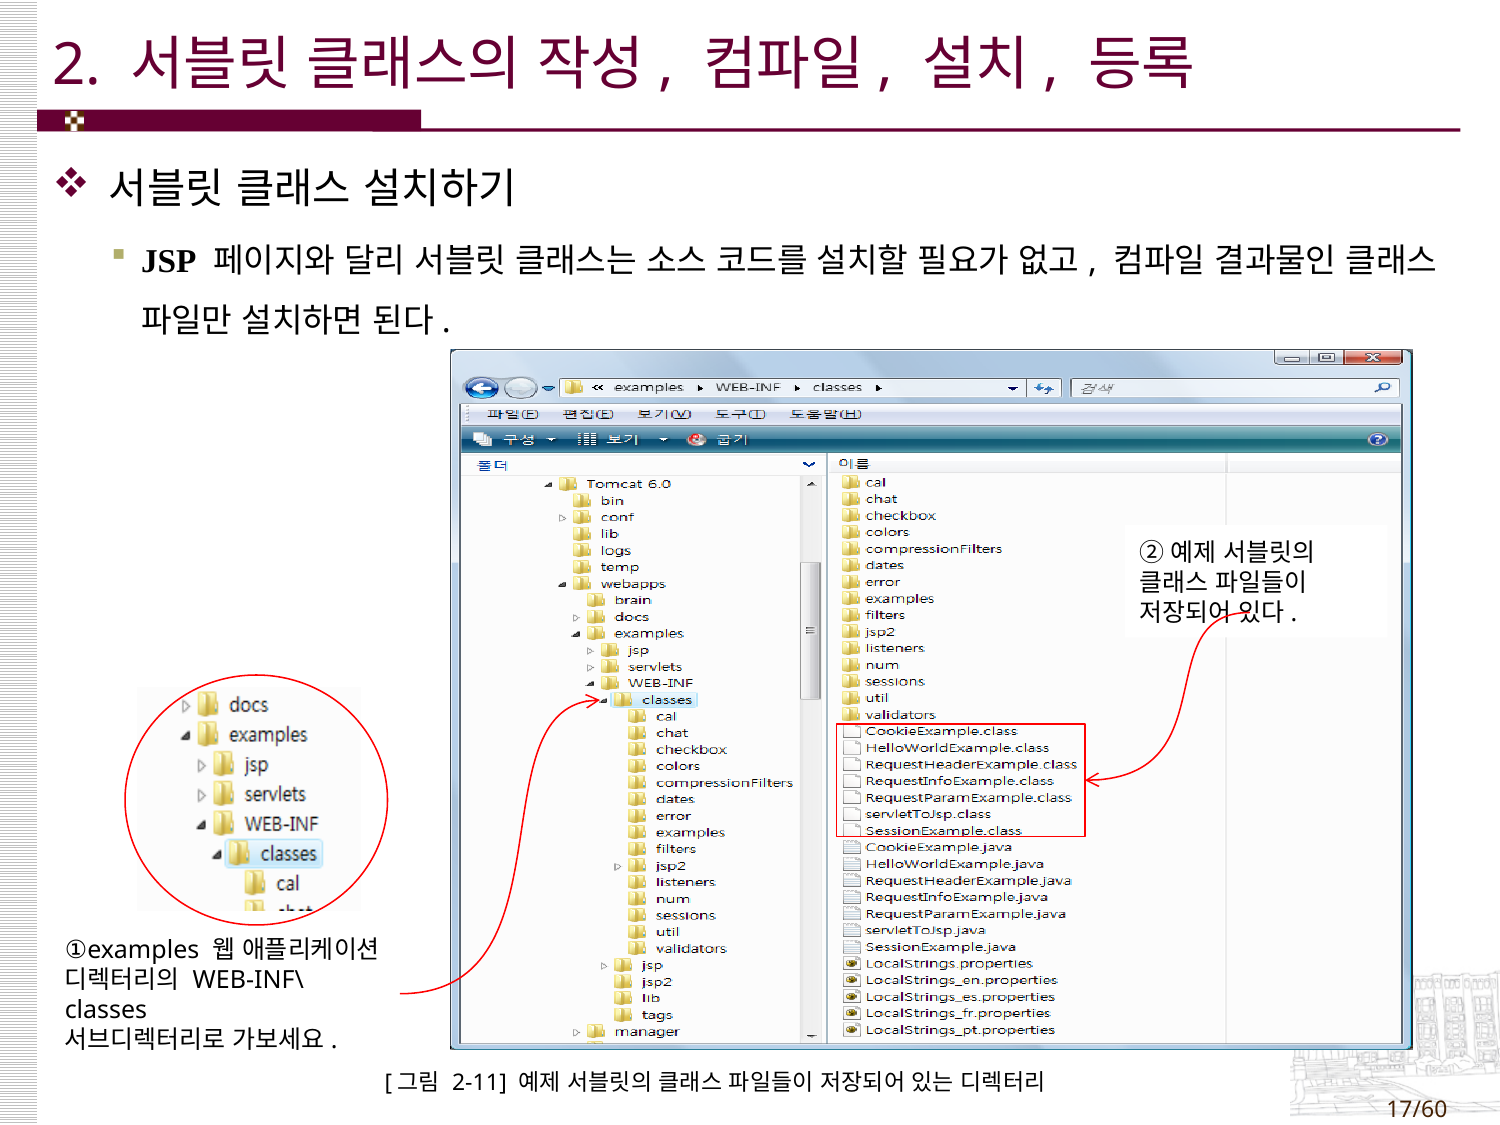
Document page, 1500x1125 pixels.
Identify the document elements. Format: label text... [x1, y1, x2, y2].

text_box [122, 753, 132, 846]
picture [449, 349, 1413, 1051]
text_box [1083, 613, 1252, 780]
picture [1290, 874, 1500, 1125]
text_box [365, 726, 390, 874]
text_box ①examples 웹 애플리케이션 디렉터리의 WEB-INF\classes 서브디렉터리로 가보세요. [48, 935, 402, 1052]
picture [65, 111, 84, 131]
list 서블릿 클래스 설치하기 JSP 페이지와 달리 서블릿 클래스는 소스 코드를 설치할 필요가 없고, 컴파일 결과물인 클래스 파일만 설치하면 된다. [37, 154, 1463, 1093]
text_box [399, 699, 601, 994]
text_box [212, 920, 301, 928]
text_box [그림 2-11] 예제 서블릿의 클래스 파일들이 저장되어 있는 디렉터리 [223, 1060, 1202, 1102]
title 2. 서블릿 클래스의 작성, 컴파일, 설치, 등록 [36, 13, 1278, 109]
text_box [199, 672, 314, 685]
picture [137, 687, 362, 912]
